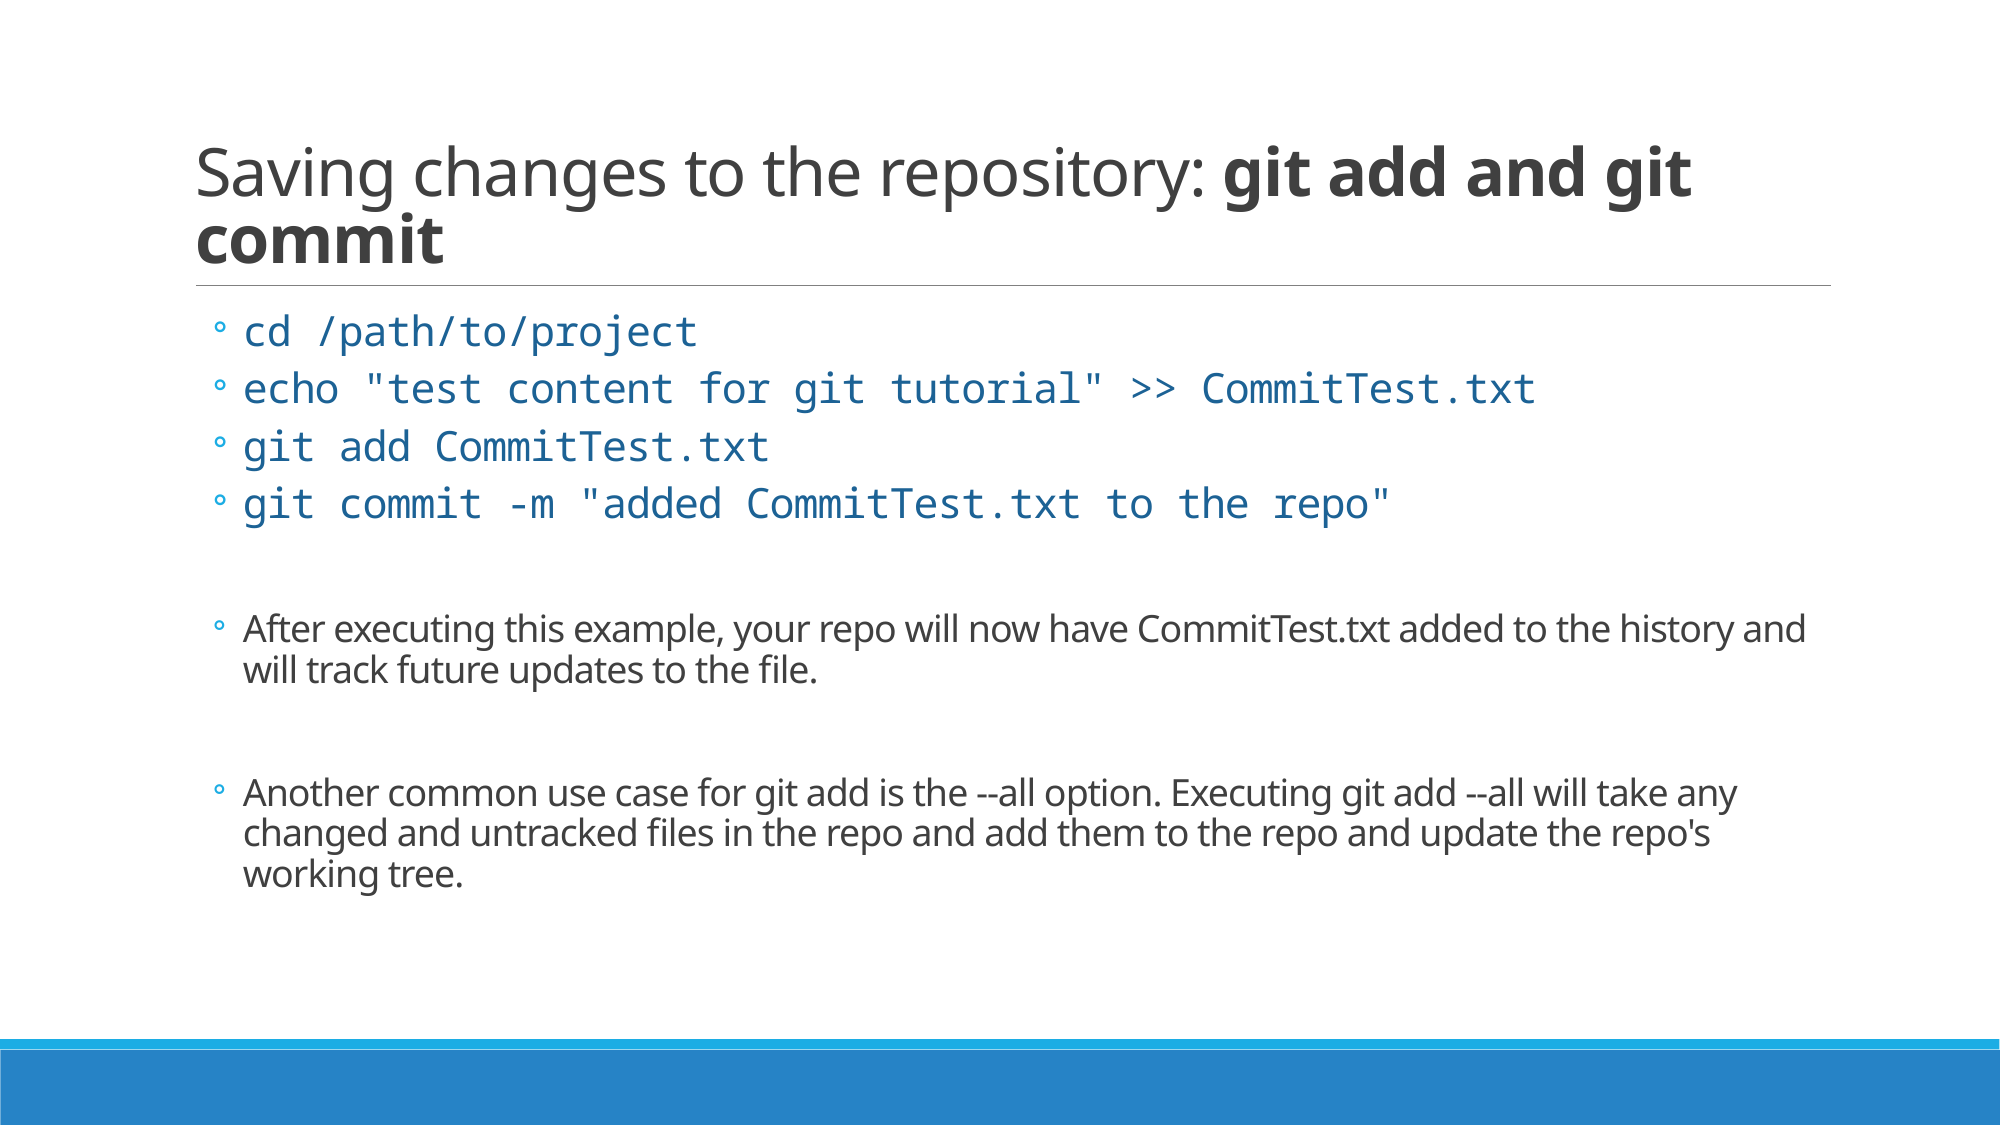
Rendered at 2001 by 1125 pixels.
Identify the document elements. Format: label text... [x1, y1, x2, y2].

list cd /path/to/project echo "test content for git tutorial" >> CommitTest.txt git add CommitTest.txt git commit -m "added CommitTest.txt to the repo" After executing this example, your repo will now have CommitTest.txt added to the history and will track future updates to the file. Another common use case for git add is the --all option. Executing git add --all will take any changed and untracked files in the repo and add them to the repo and update the repo's working tree. [180, 302, 1830, 963]
title Saving changes to the repository: git add and git commit [180, 47, 1830, 285]
